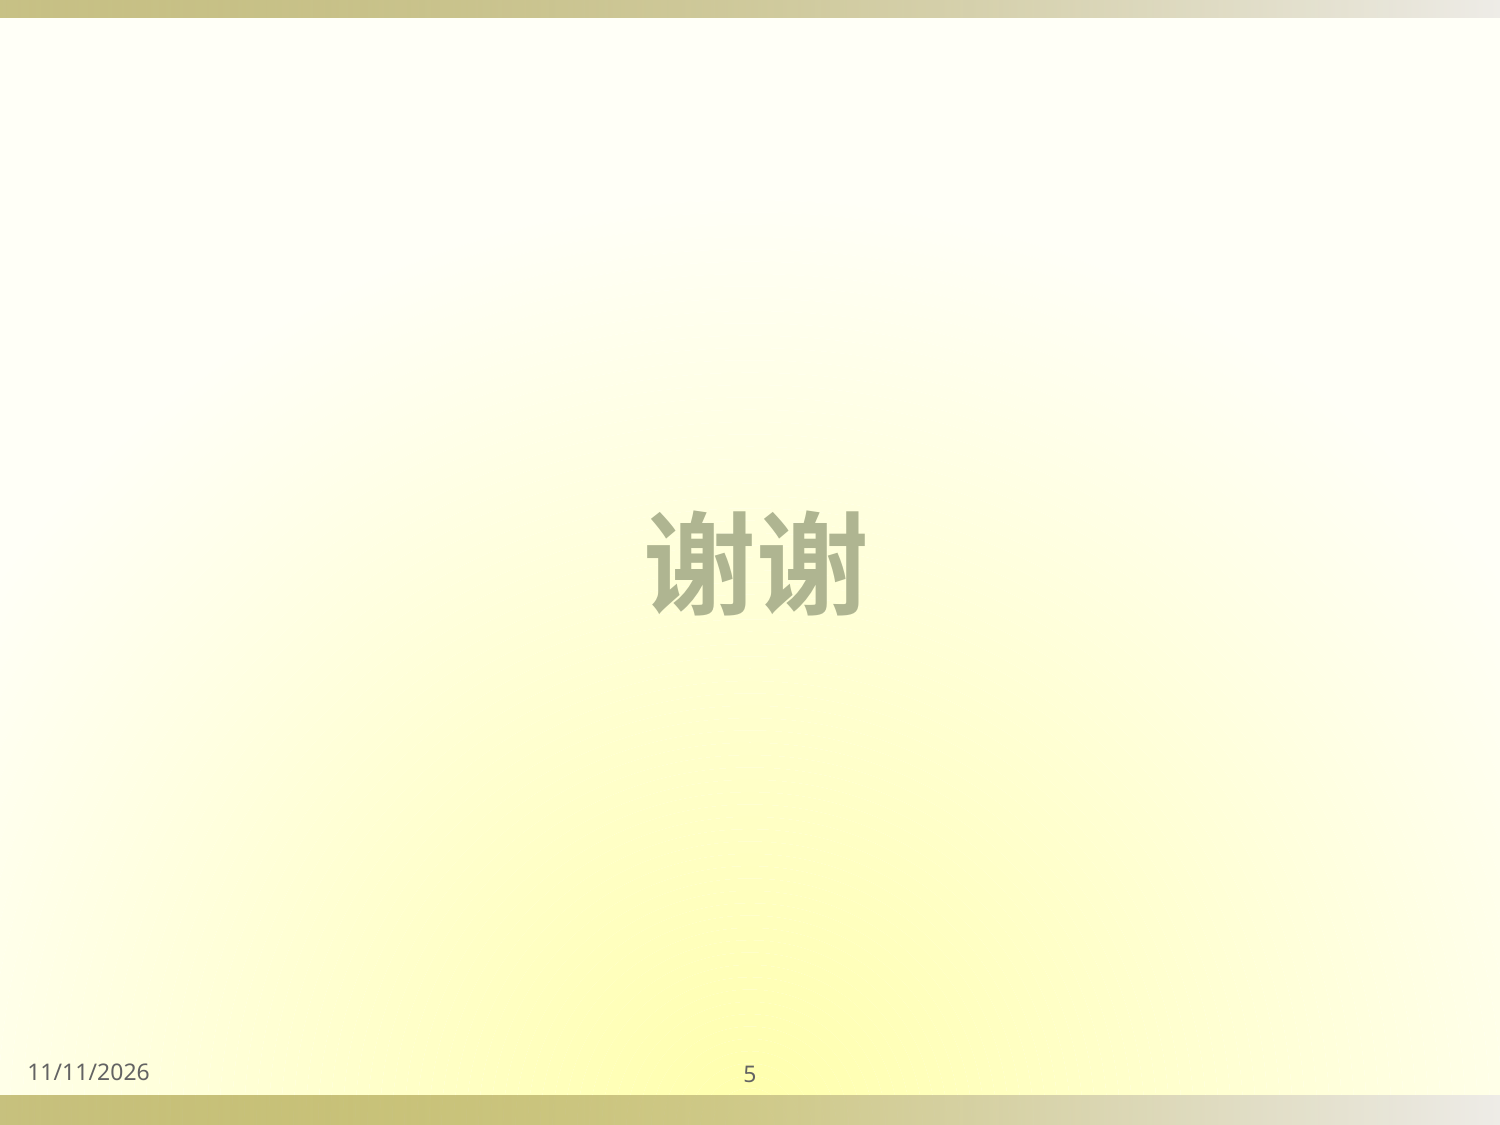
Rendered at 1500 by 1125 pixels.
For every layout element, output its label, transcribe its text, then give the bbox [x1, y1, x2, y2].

text_box 谢谢 [490, 486, 1022, 637]
slide_number 5 [675, 1050, 825, 1097]
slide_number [12, 1050, 538, 1097]
